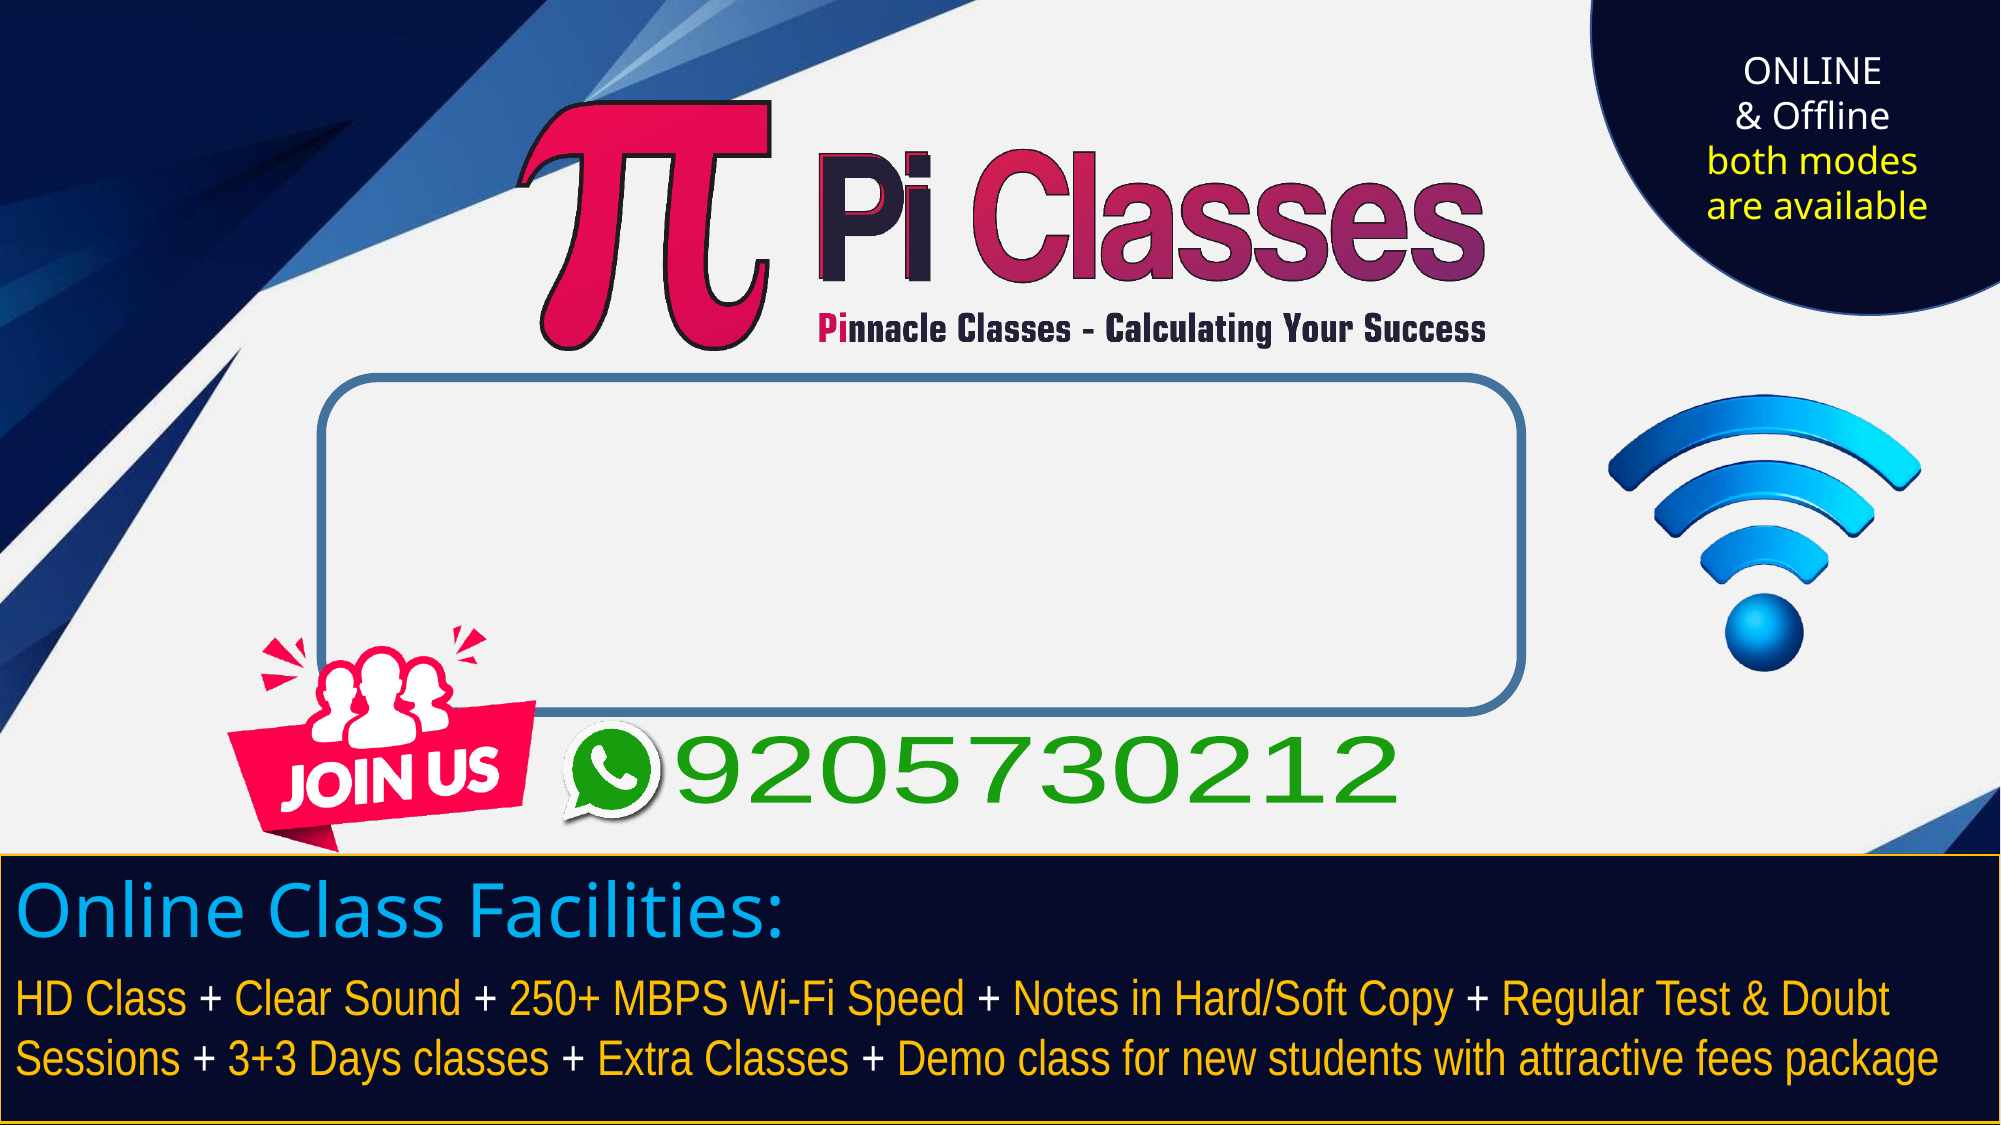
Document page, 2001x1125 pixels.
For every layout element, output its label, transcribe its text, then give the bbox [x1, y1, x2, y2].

text_box [1676, 236, 2000, 316]
picture [0, 0, 2001, 1125]
text_box [1589, 0, 2000, 184]
text_box [320, 376, 1523, 714]
text_box ONLINE & Offline both modes are available [1634, 39, 2000, 236]
text_box Online Class Facilities: HD Class + Clear Sound + 250+ MBPS Wi-Fi Speed + Notes in Hard/Soft Copy + Regular Test & Doubt Sessions + 3+3 Days classes + Extra Classes + Demo class for new students with attractive fees package [0, 854, 2000, 1124]
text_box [558, 717, 1397, 830]
